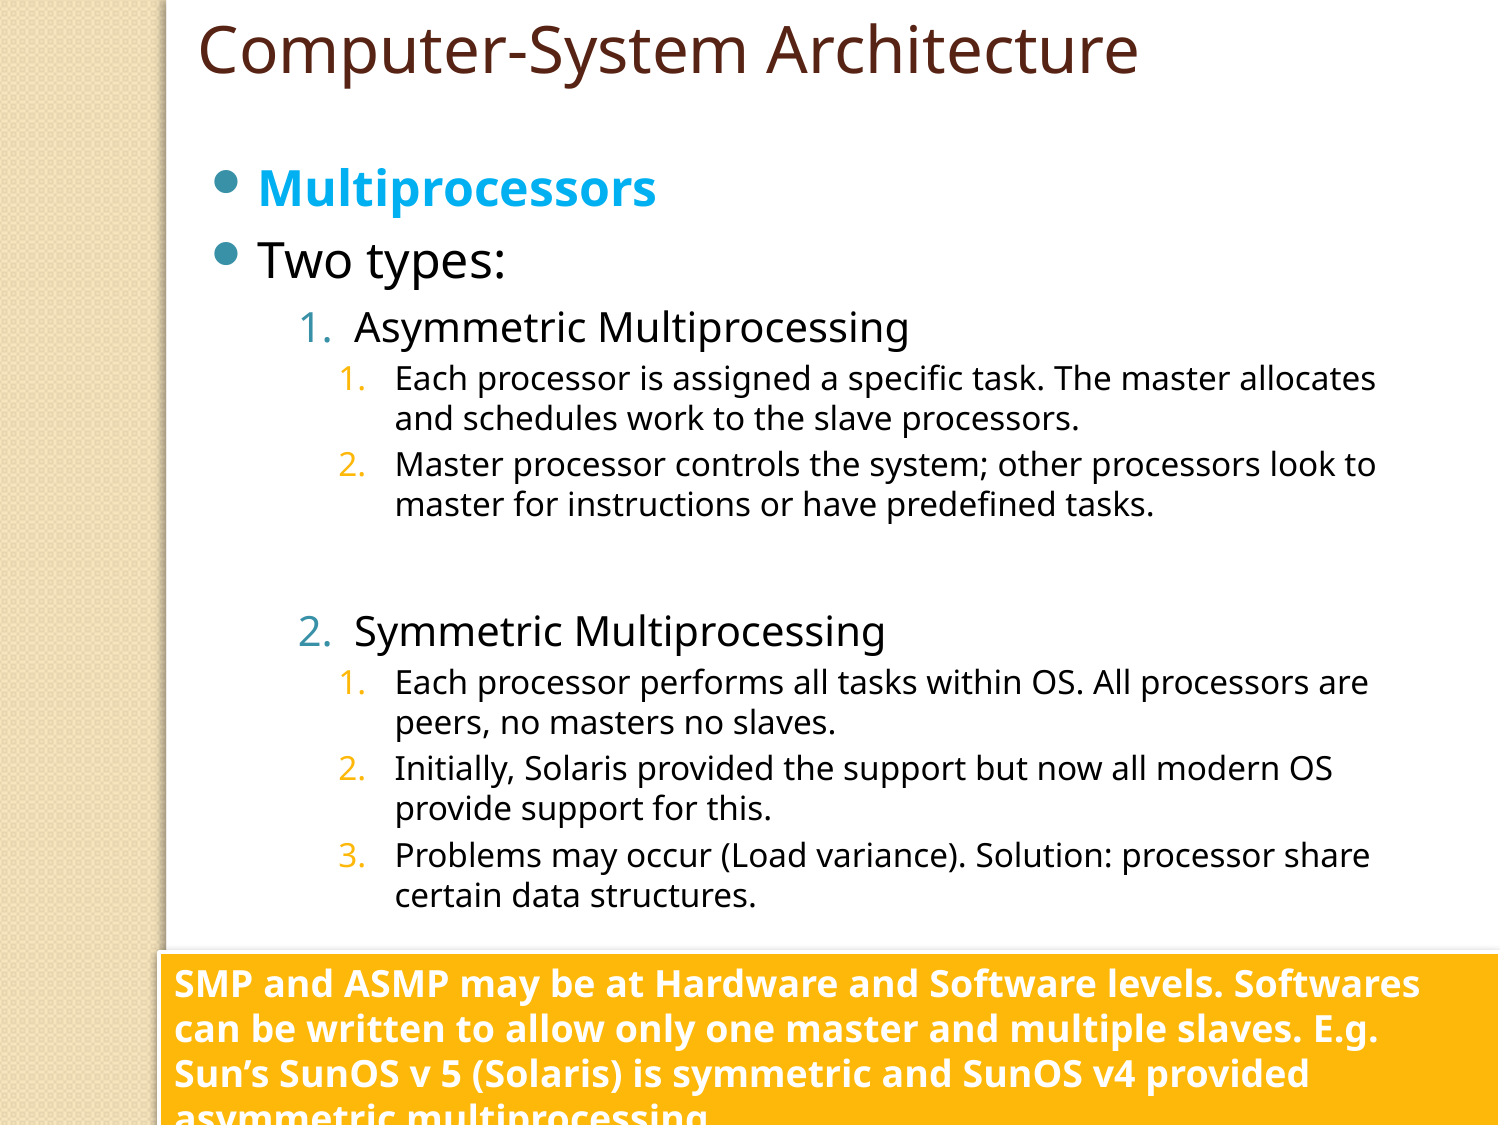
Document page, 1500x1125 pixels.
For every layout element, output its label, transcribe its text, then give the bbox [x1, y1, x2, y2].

title Computer-System Architecture [183, 0, 1428, 95]
list Multiprocessors Two types: Asymmetric Multiprocessing Each processor is assigned a specific task. The master allocates and schedules work to the slave processors. Master processor controls the system; other processors look to master for instructions or have predefined tasks. Symmetric Multiprocessing Each processor performs all tasks within OS. All processors are peers, no masters no slaves. Initially, Solaris provided the support but now all modern OS provide support for this. Problems may occur (Load variance). Solution: processor share certain data structures. [183, 149, 1442, 941]
text_box SMP and ASMP may be at Hardware and Software levels. Softwares can be written to allow only one master and multiple slaves. E.g. Sun’s SunOS v 5 (Solaris) is symmetric and SunOS v4 provided asymmetric multiprocessing. [157, 950, 1500, 1125]
